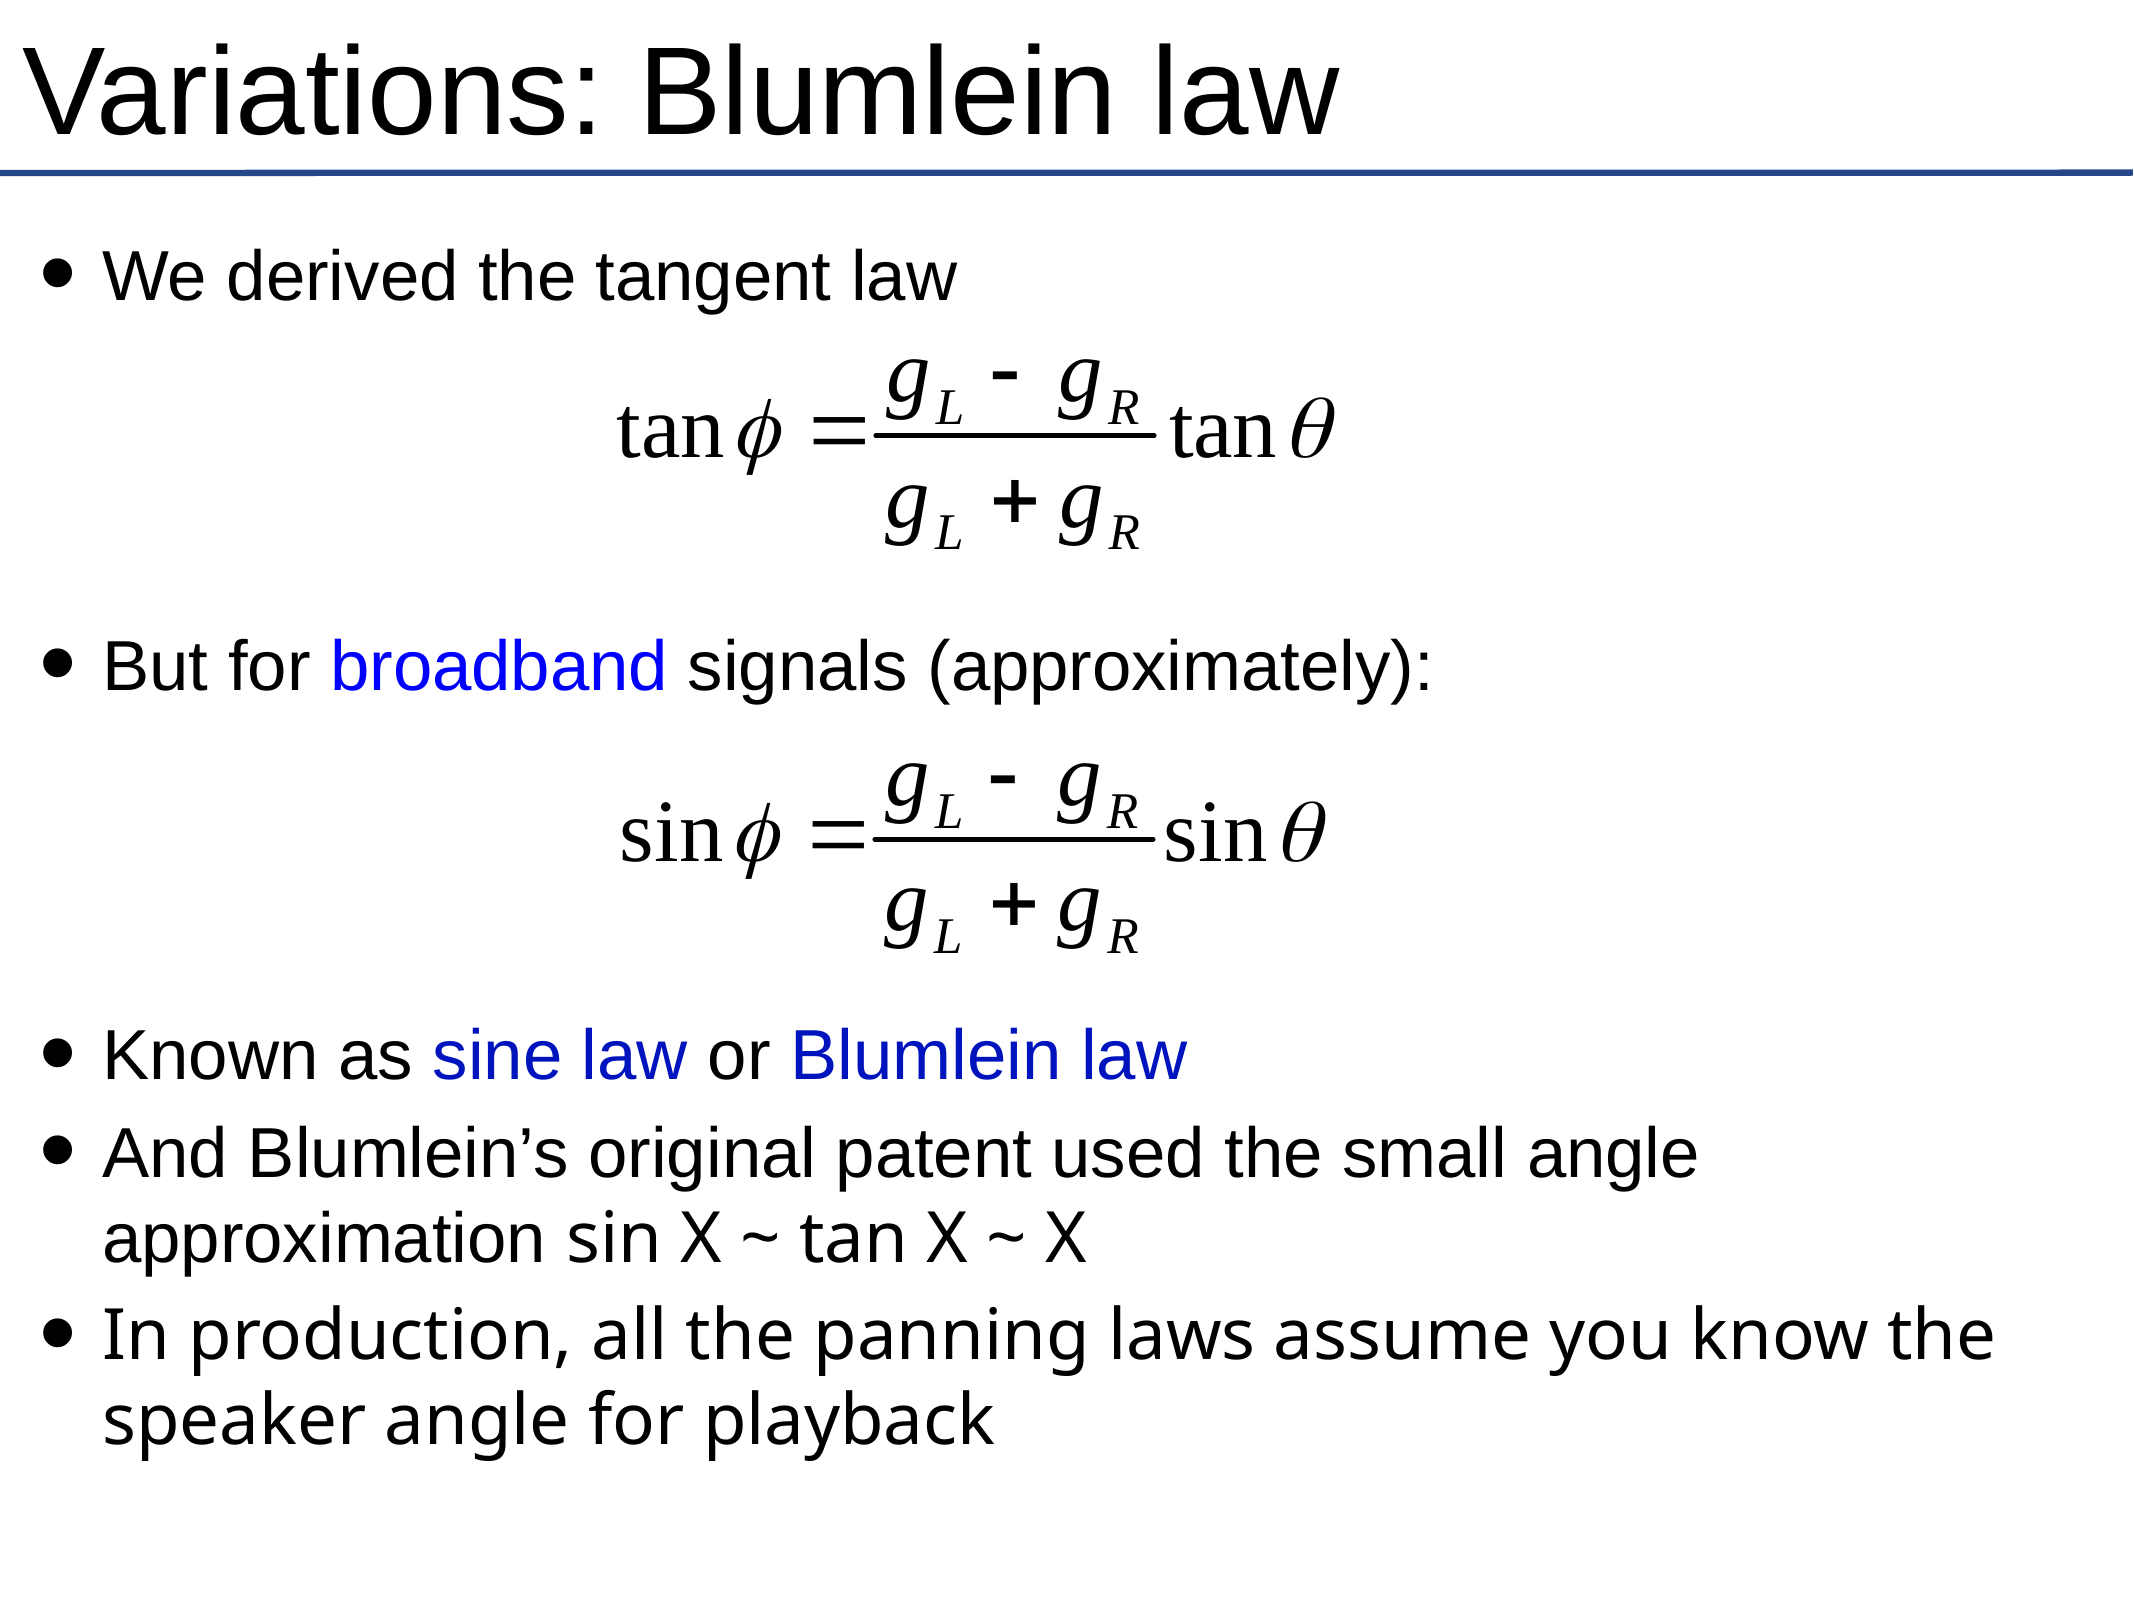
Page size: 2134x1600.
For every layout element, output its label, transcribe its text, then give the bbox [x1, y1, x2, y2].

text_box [598, 315, 1363, 574]
title Variations: Blumlein law [14, 7, 2118, 161]
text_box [605, 719, 1353, 978]
list We derived the tangent law But for broadband signals (approximately): Known as sine law or Blumlein law And Blumlein’s original patent used the small angle approximation sin X ~ tan X ~ X In production, all the panning laws assume you know the speaker angle for playback [0, 220, 2048, 1557]
